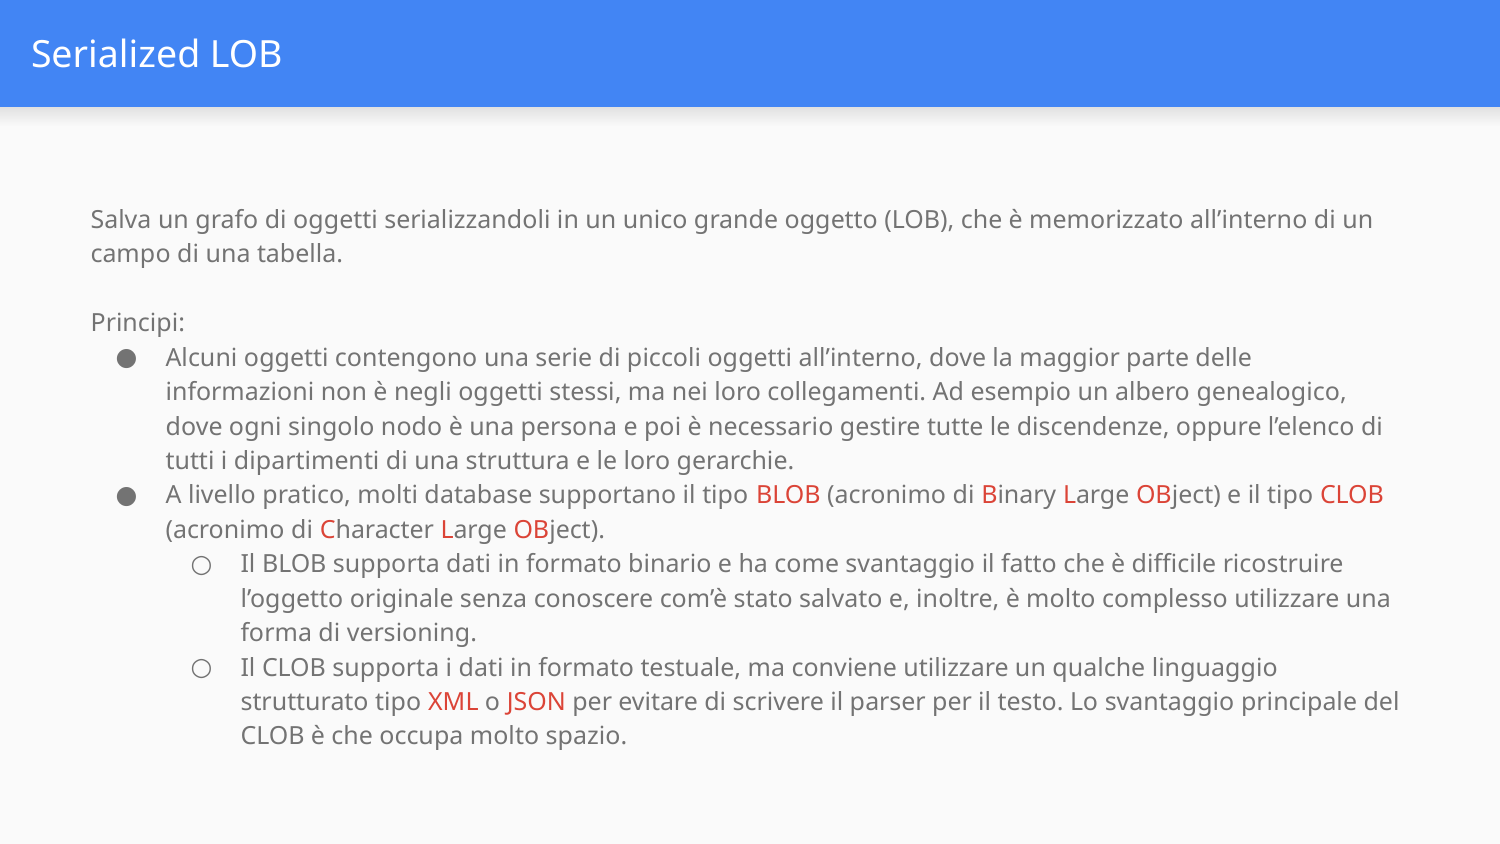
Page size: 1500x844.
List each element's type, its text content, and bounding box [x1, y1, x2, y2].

list Salva un grafo di oggetti serializzandoli in un unico grande oggetto (LOB), che è memorizzato all’interno di un campo di una tabella. Principi: Alcuni oggetti contengono una serie di piccoli oggetti all’interno, dove la maggior parte delle informazioni non è negli oggetti stessi, ma nei loro collegamenti. Ad esempio un albero genealogico, dove ogni singolo nodo è una persona e poi è necessario gestire tutte le discendenze, oppure l’elenco di tutti i dipartimenti di una struttura e le loro gerarchie. A livello pratico, molti database supportano il tipo BLOB (acronimo di Binary Large OBject) e il tipo CLOB (acronimo di Character Large OBject). Il BLOB supporta dati in formato binario e ha come svantaggio il fatto che è difficile ricostruire l’oggetto originale senza conoscere com’è stato salvato e, inoltre, è molto complesso utilizzare una forma di versioning. Il CLOB supporta i dati in formato testuale, ma conviene utilizzare un qualche linguaggio strutturato tipo XML o JSON per evitare di scrivere il parser per il testo. Lo svantaggio principale del CLOB è che occupa molto spazio. [75, 184, 1425, 813]
title Serialized LOB [16, 2, 1464, 102]
